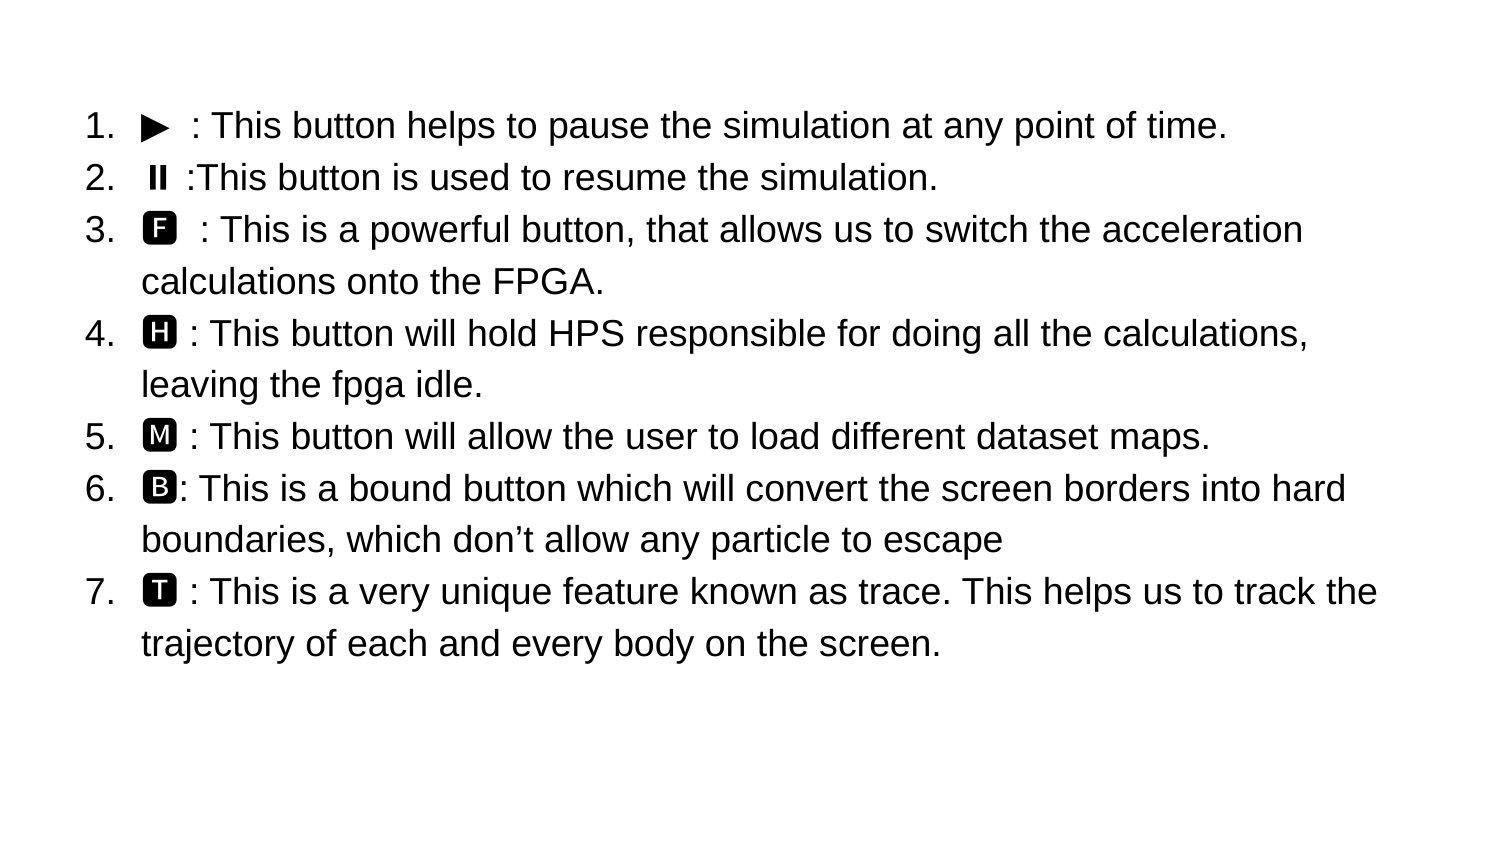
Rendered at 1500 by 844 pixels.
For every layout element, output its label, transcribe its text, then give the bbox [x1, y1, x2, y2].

list ▶ : This button helps to pause the simulation at any point of time. ⏸ :This button is used to resume the simulation. 🅵 : This is a powerful button, that allows us to switch the acceleration calculations onto the FPGA. 🅷 : This button will hold HPS responsible for doing all the calculations, leaving the fpga idle. 🅼 : This button will allow the user to load different dataset maps. 🅱: This is a bound button which will convert the screen borders into hard boundaries, which don’t allow any particle to escape 🆃 : This is a very unique feature known as trace. This helps us to track the trajectory of each and every body on the screen. [51, 79, 1449, 750]
